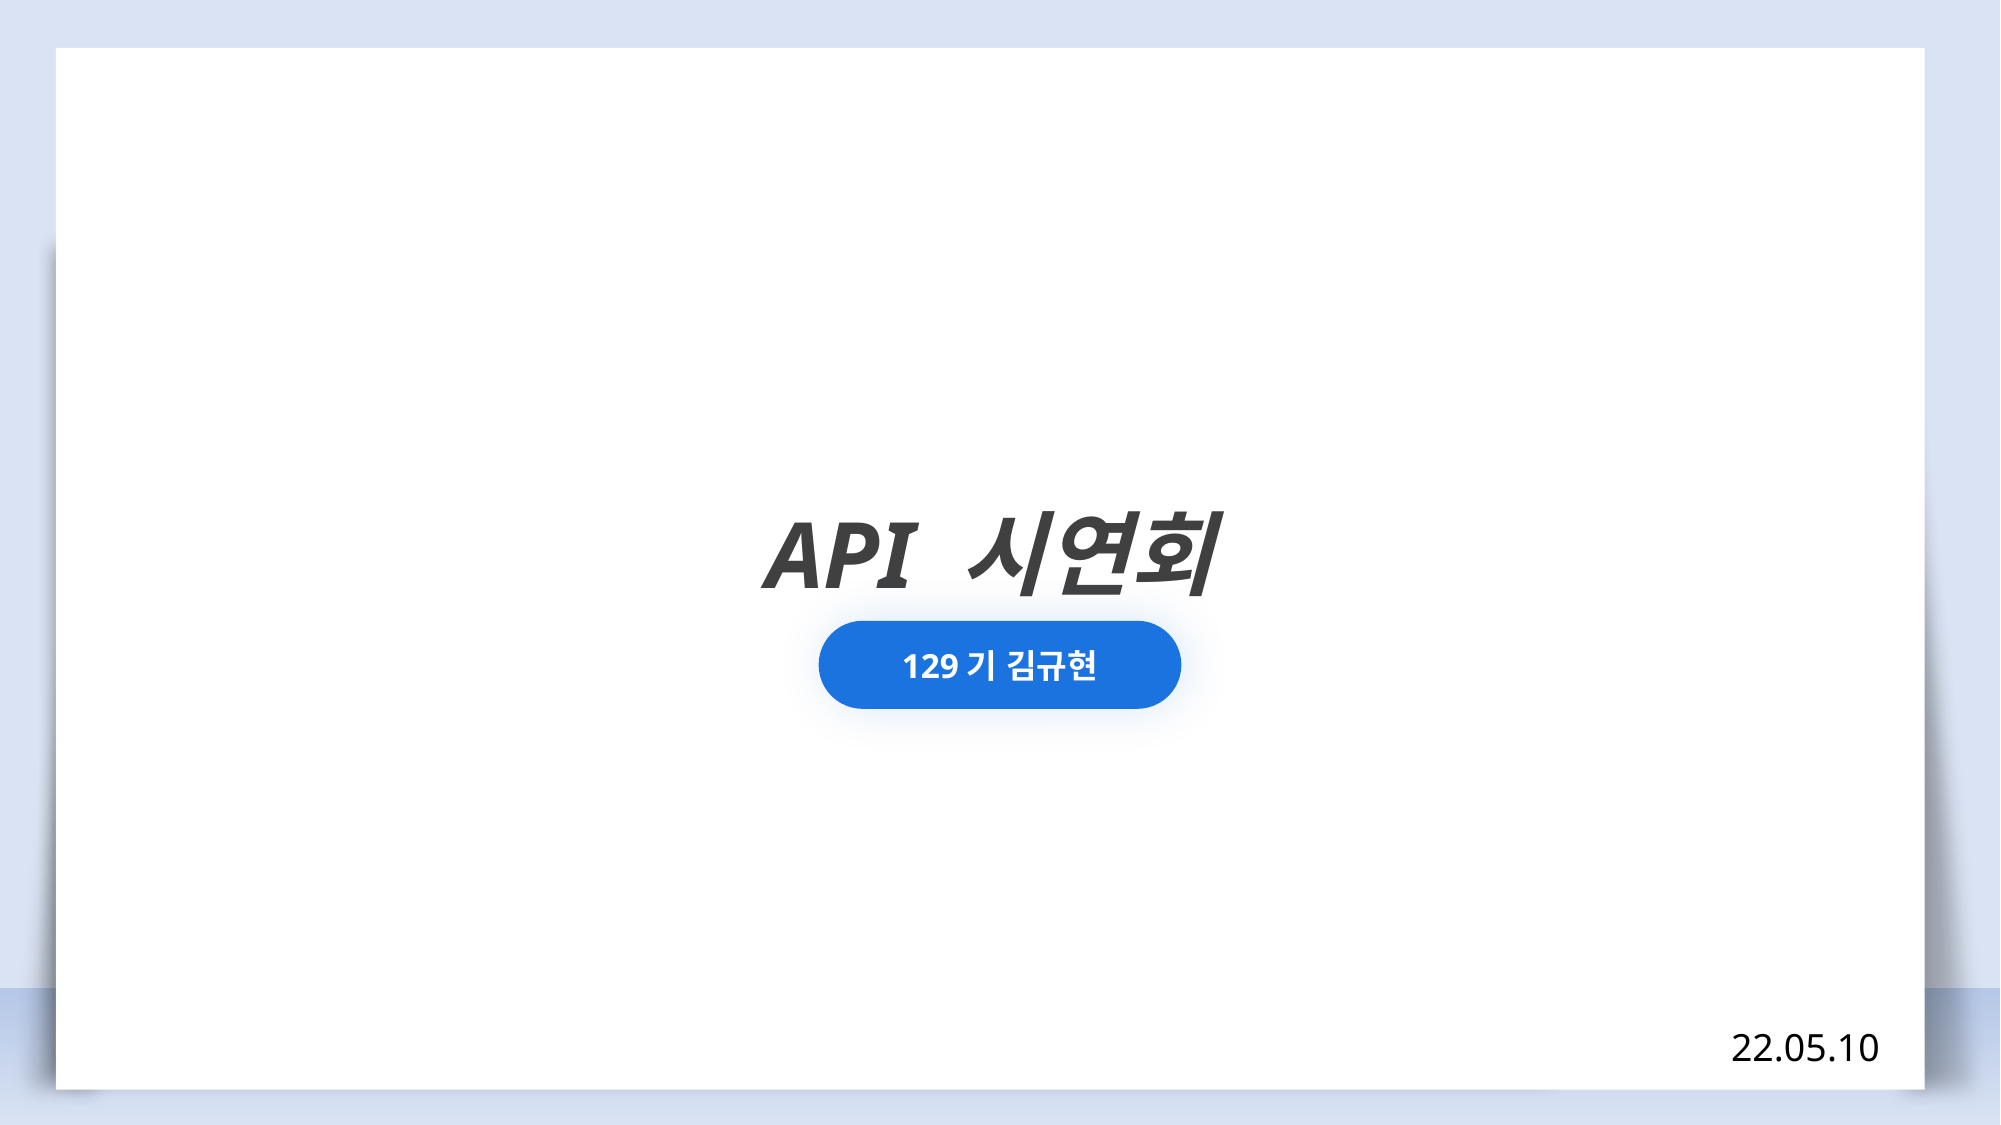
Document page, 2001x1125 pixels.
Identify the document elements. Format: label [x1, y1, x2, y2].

text_box [0, 0, 2000, 1125]
